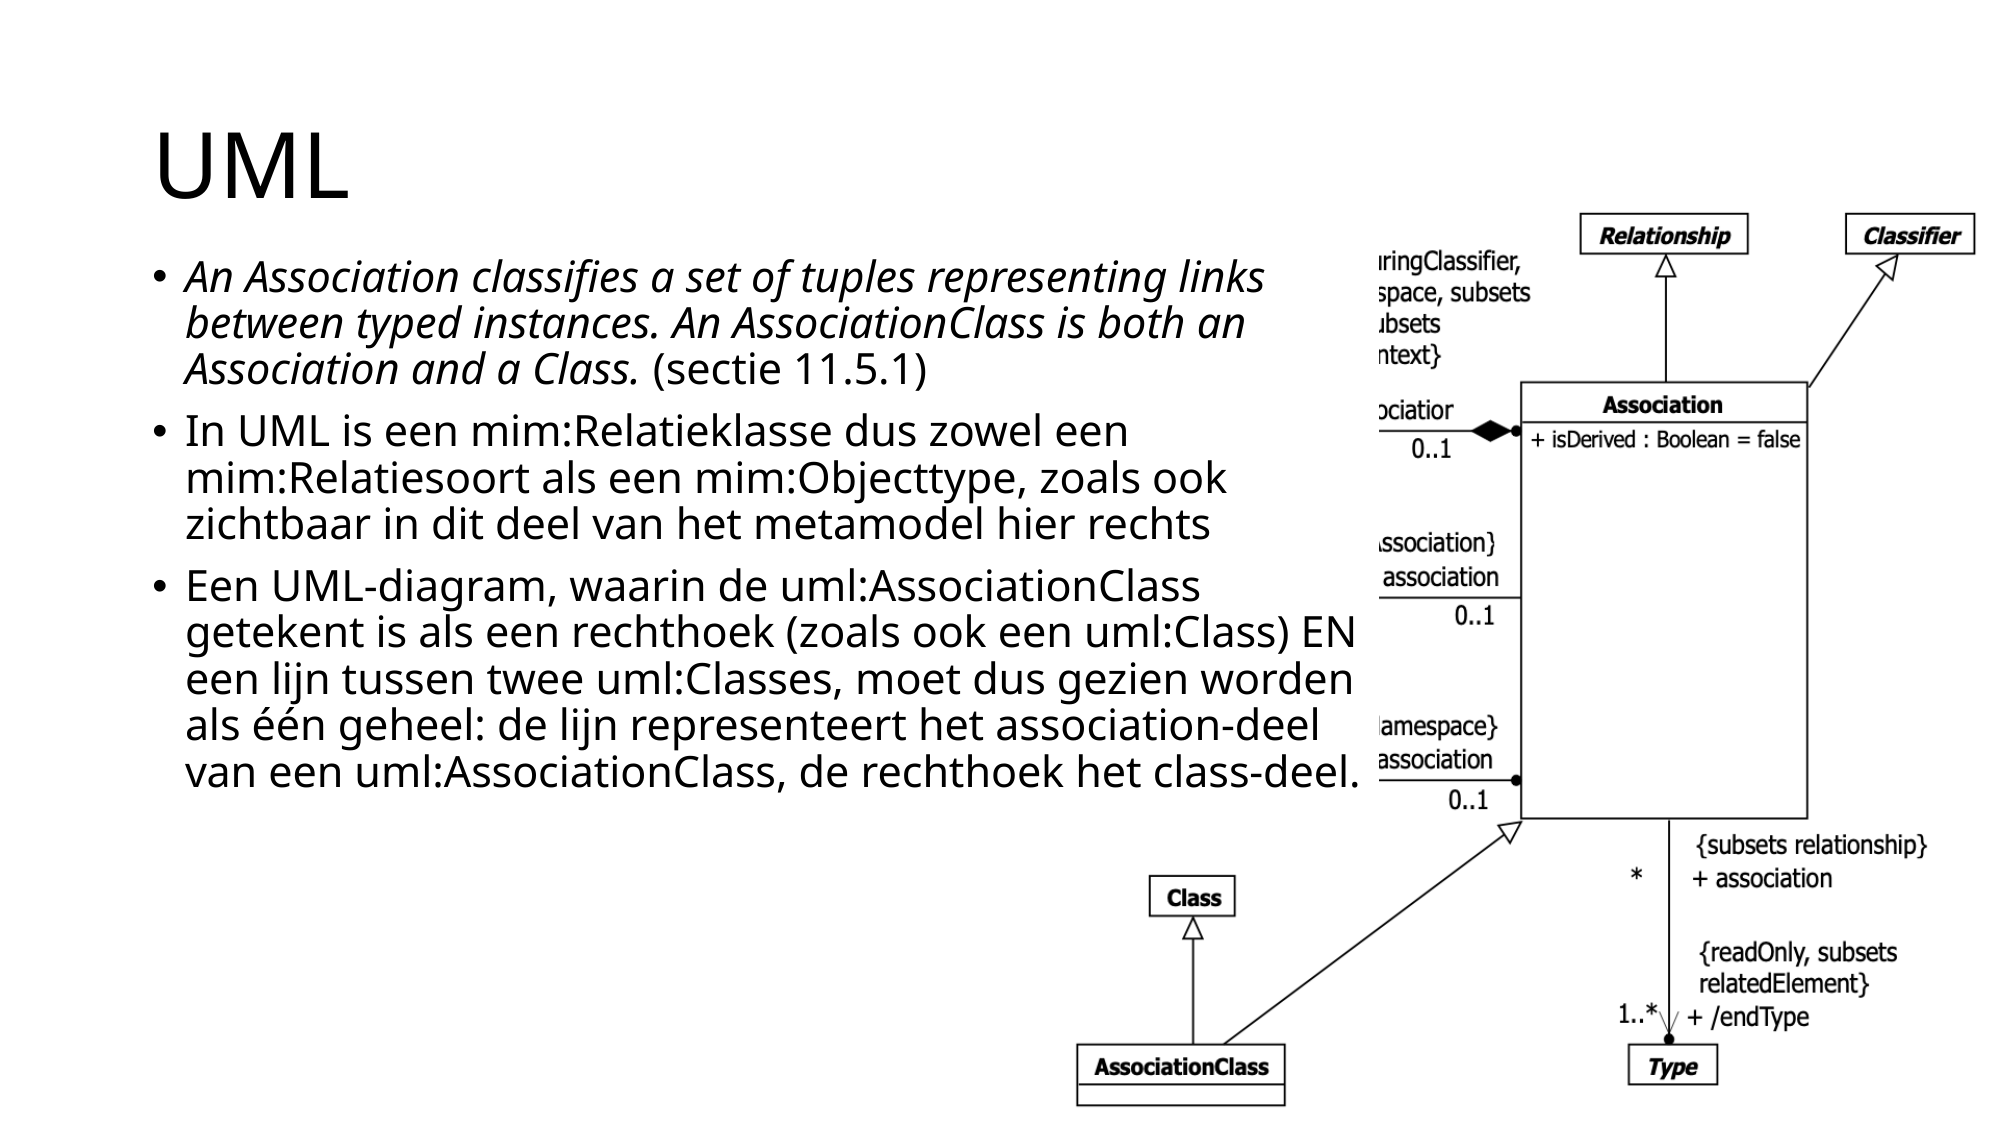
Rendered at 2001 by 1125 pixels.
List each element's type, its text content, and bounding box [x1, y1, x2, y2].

list An Association classifies a set of tuples representing links between typed instances. An AssociationClass is both an Association and a Class. (sectie 11.5.1) In UML is een mim:Relatieklasse dus zowel een mim:Relatiesoort als een mim:Objecttype, zoals ook zichtbaar in dit deel van het metamodel hier rechts Een UML-diagram, waarin de uml:AssociationClass getekent is als een rechthoek (zoals ook een uml:Class) EN een lijn tussen twee uml:Classes, moet dus gezien worden als één geheel: de lijn representeert het association-deel van een uml:AssociationClass, de rechthoek het class-deel. [137, 247, 1051, 844]
title UML [137, 59, 1863, 247]
picture [1051, 191, 2000, 1125]
